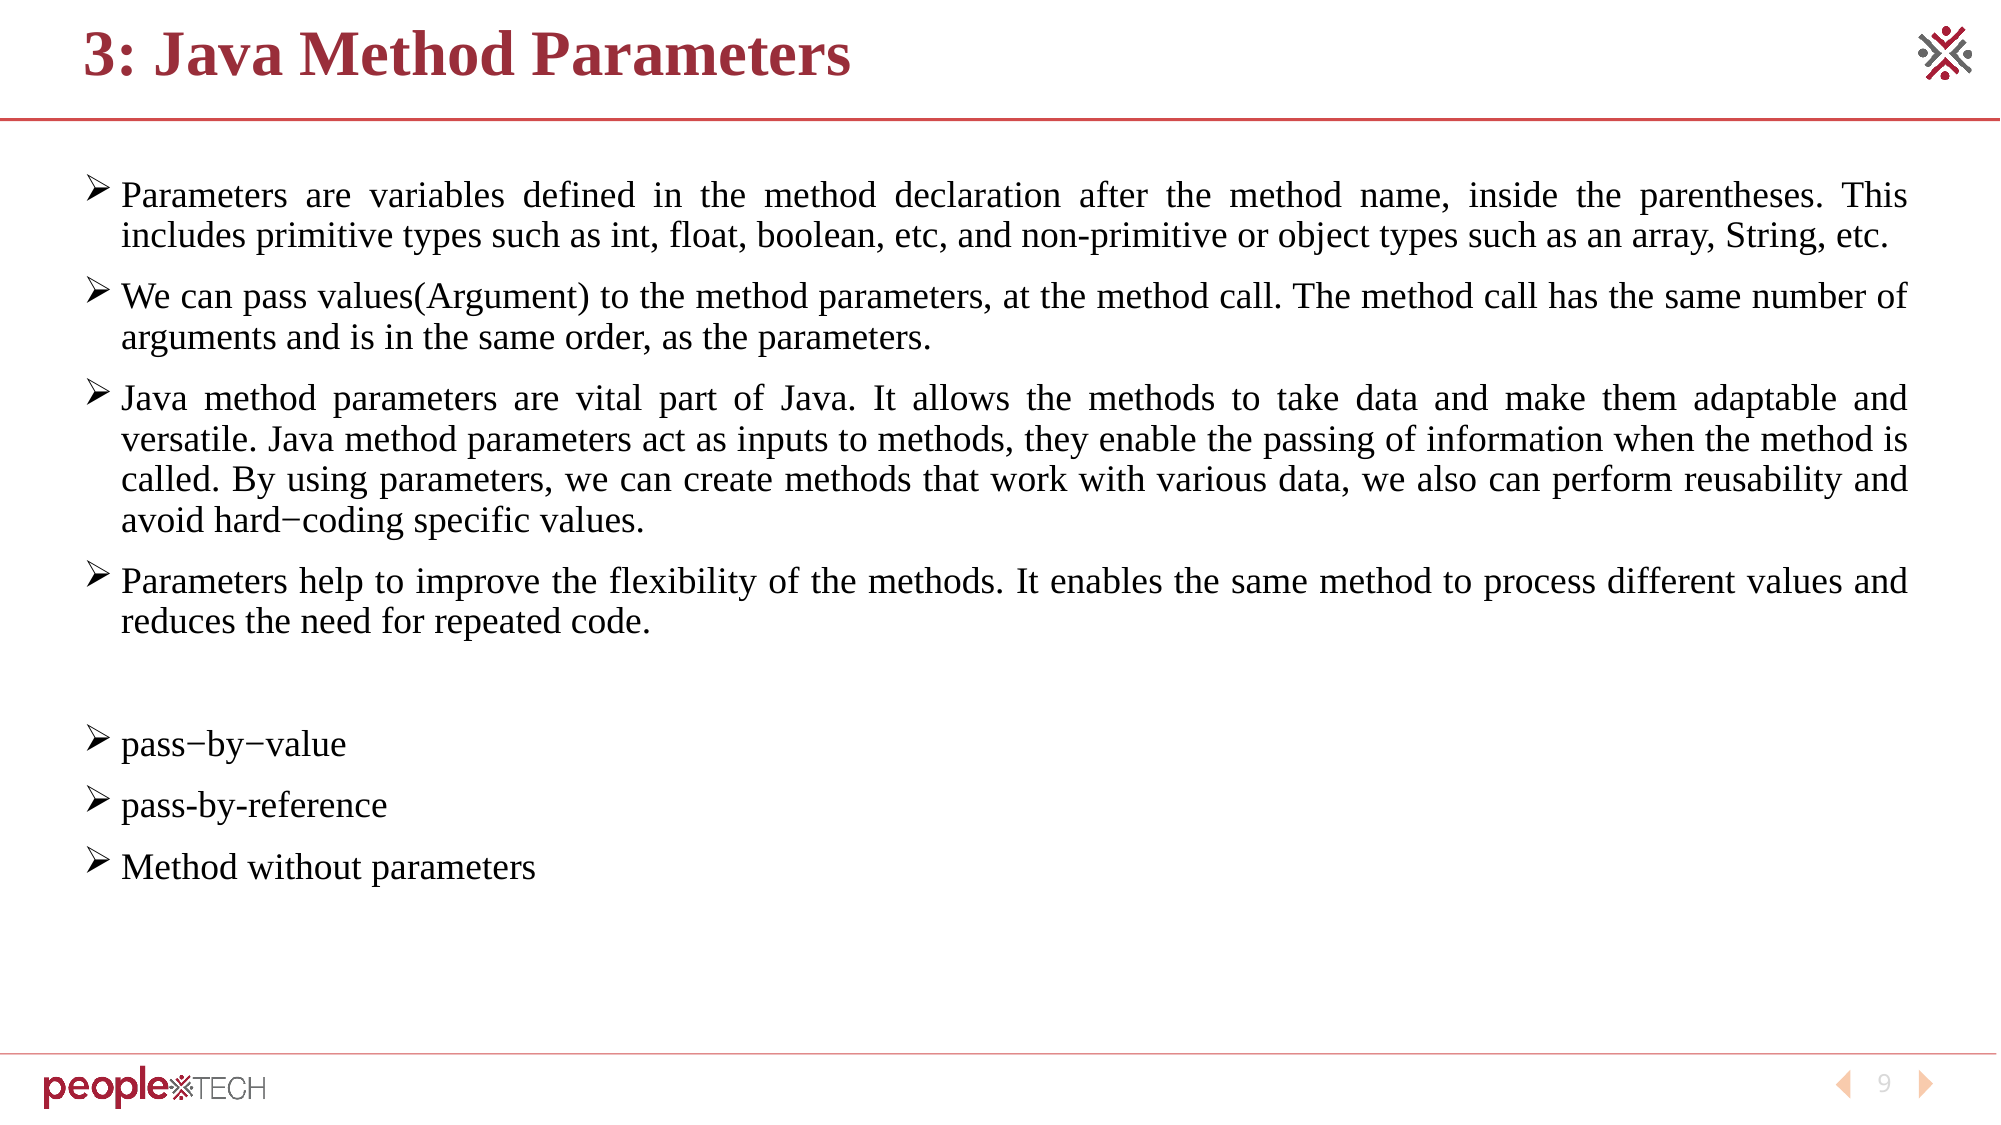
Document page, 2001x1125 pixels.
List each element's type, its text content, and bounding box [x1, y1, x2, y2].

picture [1918, 26, 1972, 80]
title 3: Java Method Parameters [68, 10, 1896, 98]
list Parameters are variables defined in the method declaration after the method name, inside the parentheses. This includes primitive types such as int, float, boolean, etc, and non-primitive or object types such as an array, String, etc. We can pass values(Argument) to the method parameters, at the method call. The method call has the same number of arguments and is in the same order, as the parameters. Java method parameters are vital part of Java. It allows the methods to take data and make them adaptable and versatile. Java method parameters act as inputs to methods, they enable the passing of information when the method is called. By using parameters, we can create methods that work with various data, we also can perform reusability and avoid hard−coding specific values. Parameters help to improve the flexibility of the methods. It enables the same method to process different values and reduces the need for repeated code. pass−by−value pass-by-reference Method without parameters [68, 167, 1926, 993]
picture [31, 1059, 275, 1115]
